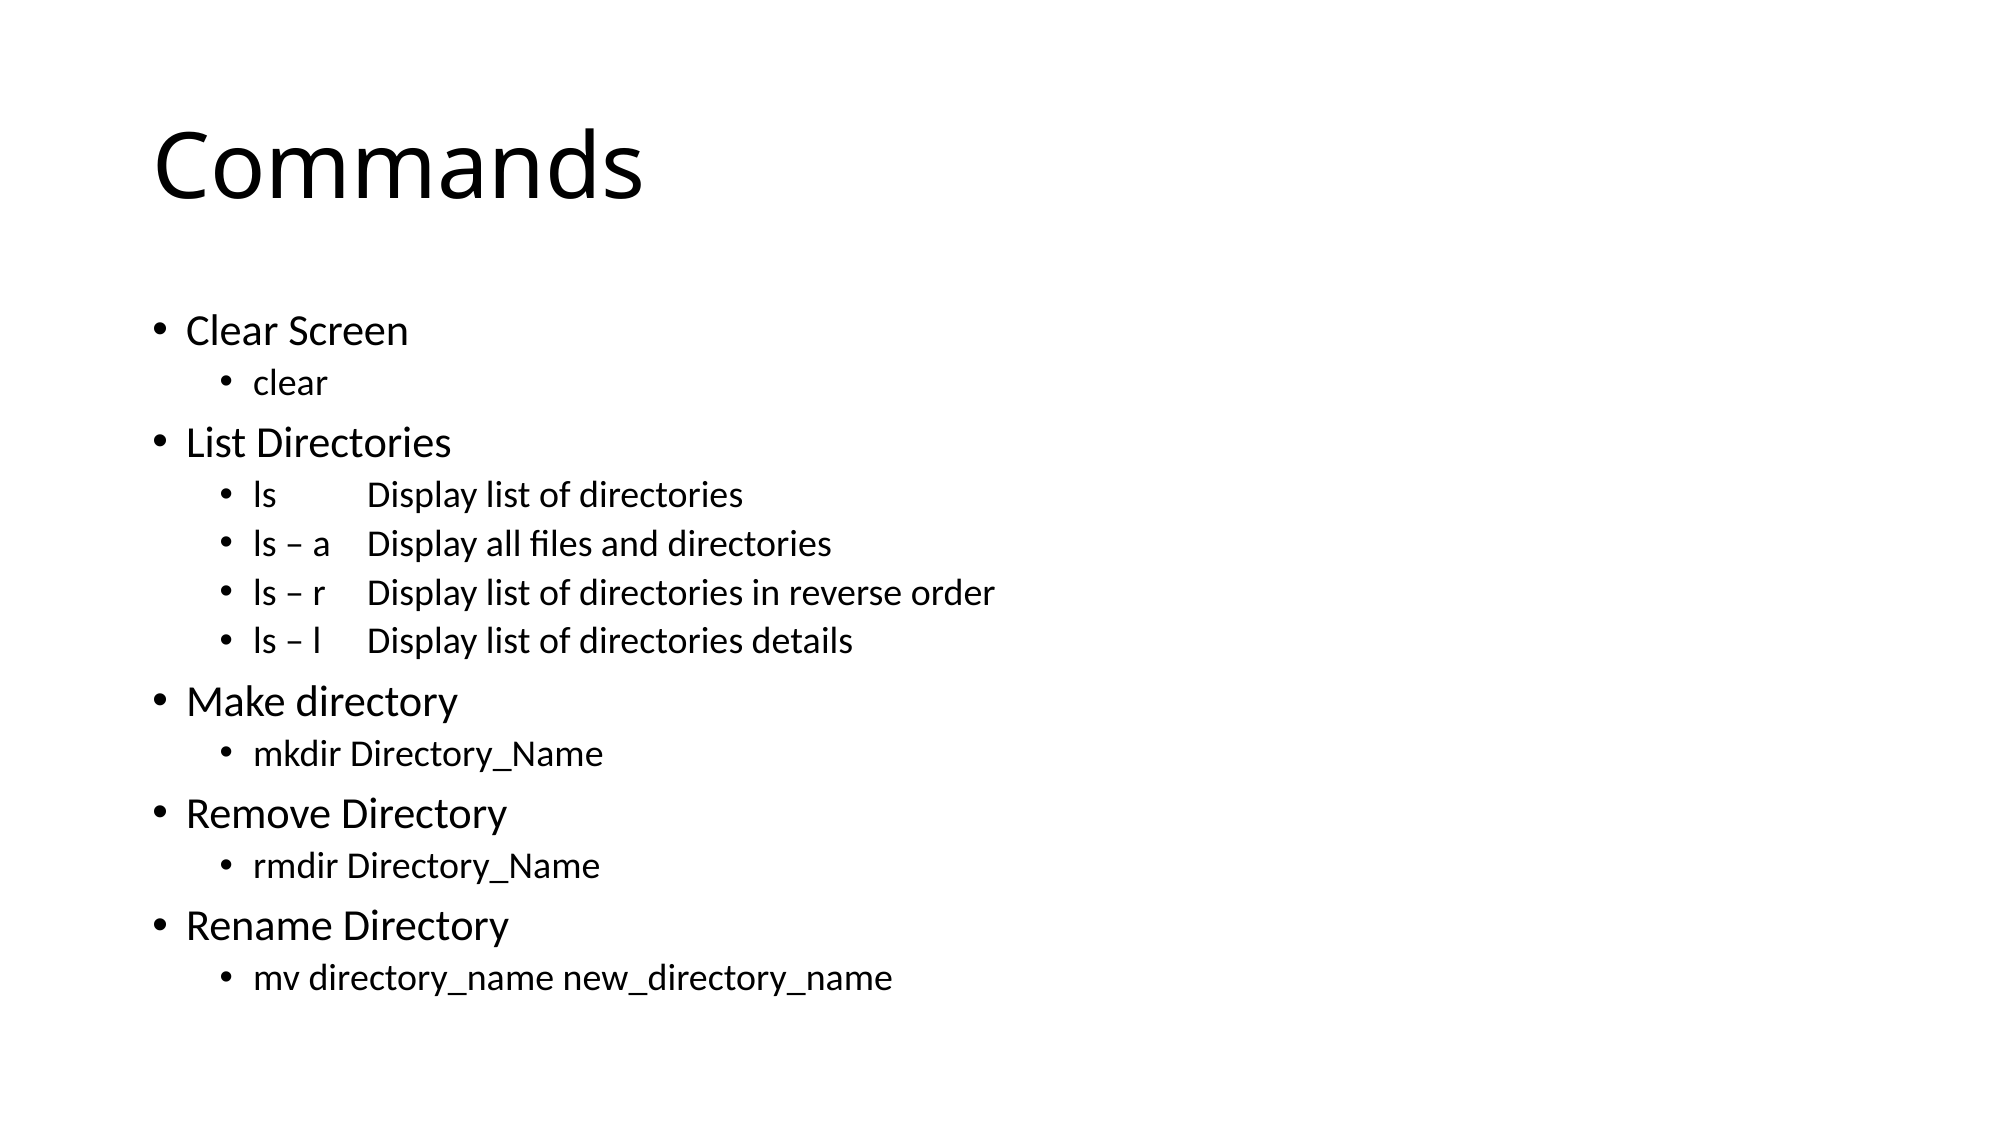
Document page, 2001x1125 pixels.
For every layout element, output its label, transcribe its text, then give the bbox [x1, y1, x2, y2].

title Commands [137, 59, 1863, 278]
list Clear Screen clear List Directories ls Display list of directories ls – a Display all files and directories ls – r Display list of directories in reverse order ls – l Display list of directories details Make directory mkdir Directory_Name Remove Directory rmdir Directory_Name Rename Directory mv directory_name new_directory_name [137, 299, 1863, 1014]
